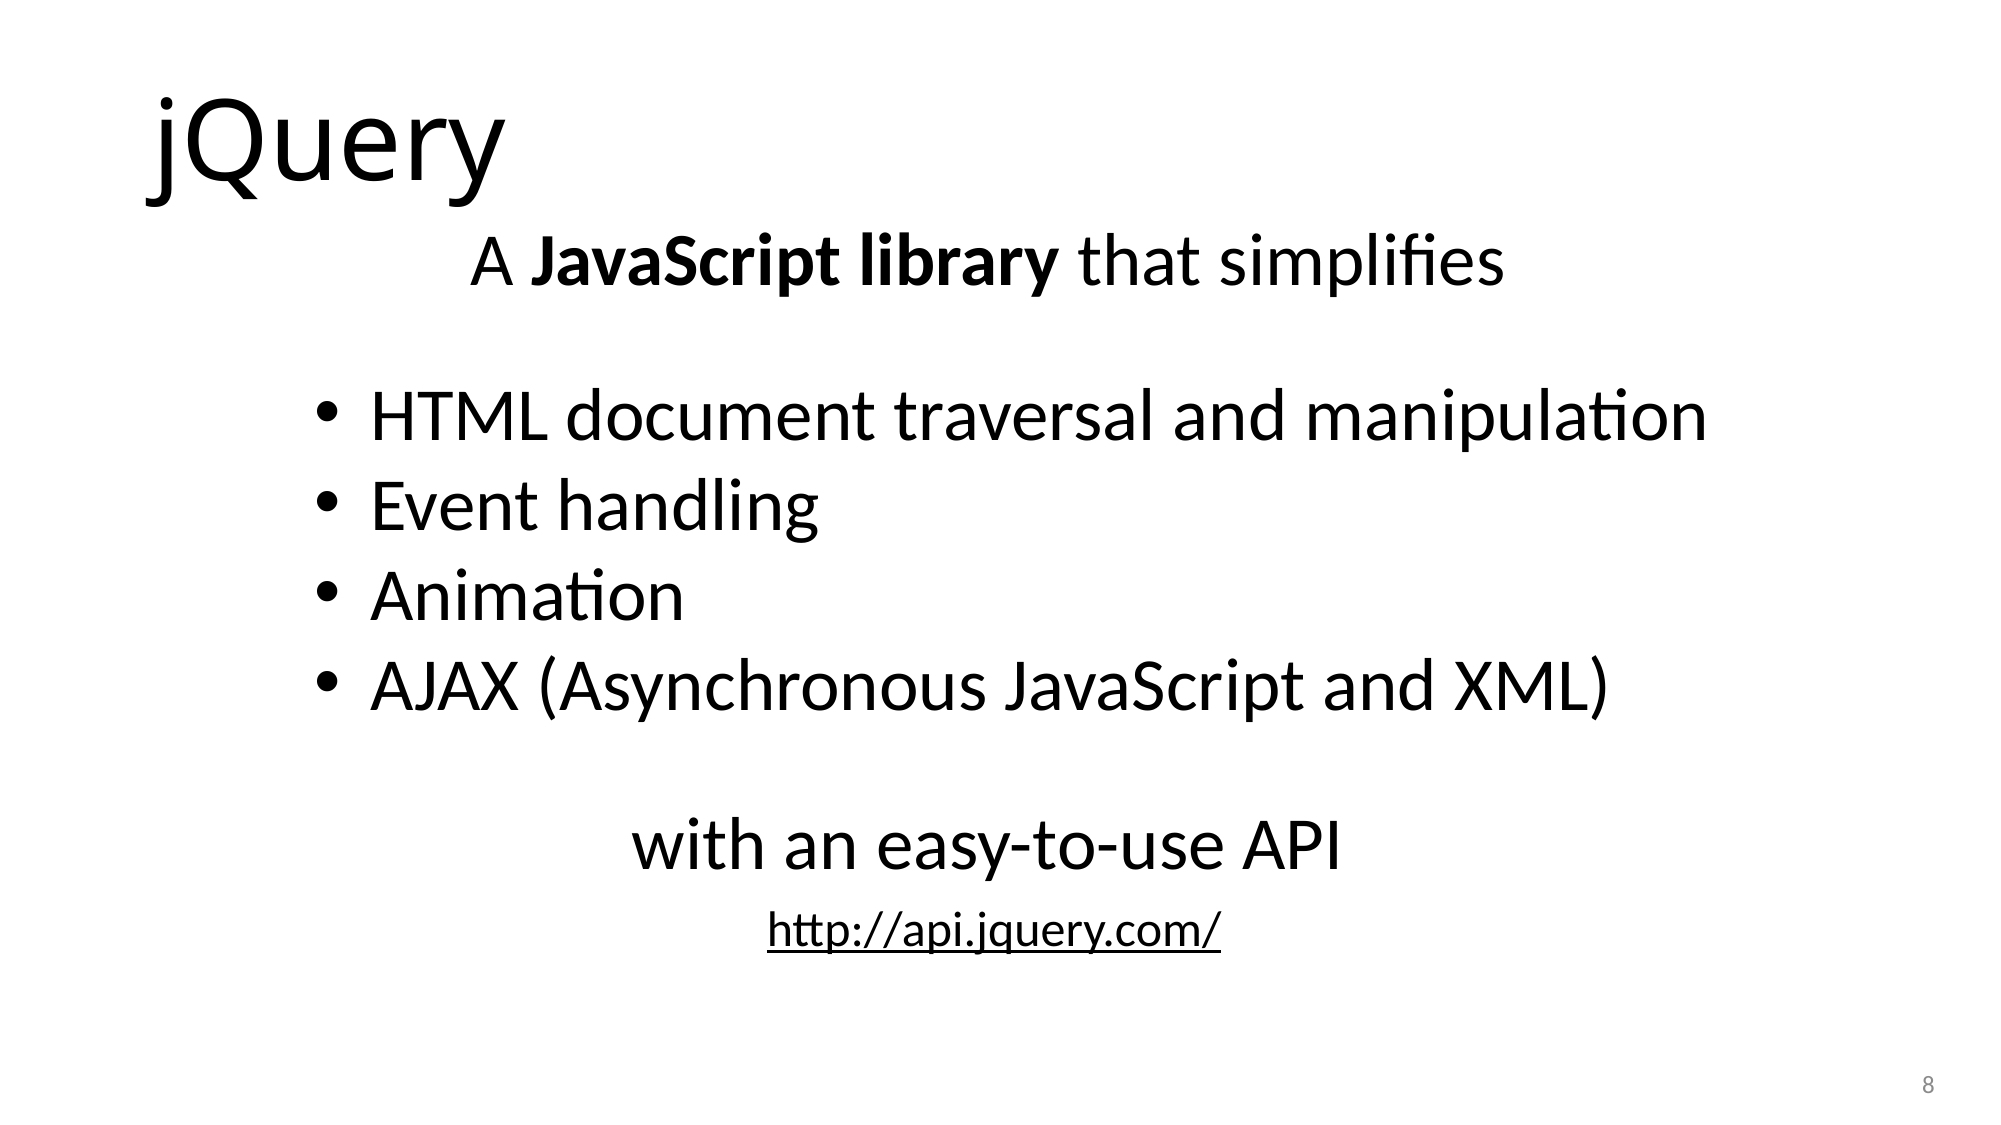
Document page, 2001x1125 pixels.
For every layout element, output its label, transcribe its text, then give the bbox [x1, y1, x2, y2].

slide_number 8 [1499, 1053, 1950, 1114]
text_box HTML document traversal and manipulation Event handling Animation AJAX (Asynchronous JavaScript and XML) [299, 358, 1767, 733]
title jQuery [137, 35, 1863, 253]
list A JavaScript library that simplifies with an easy-to-use API [125, 213, 1851, 928]
text_box http://api.jquery.com/ [752, 889, 1248, 965]
